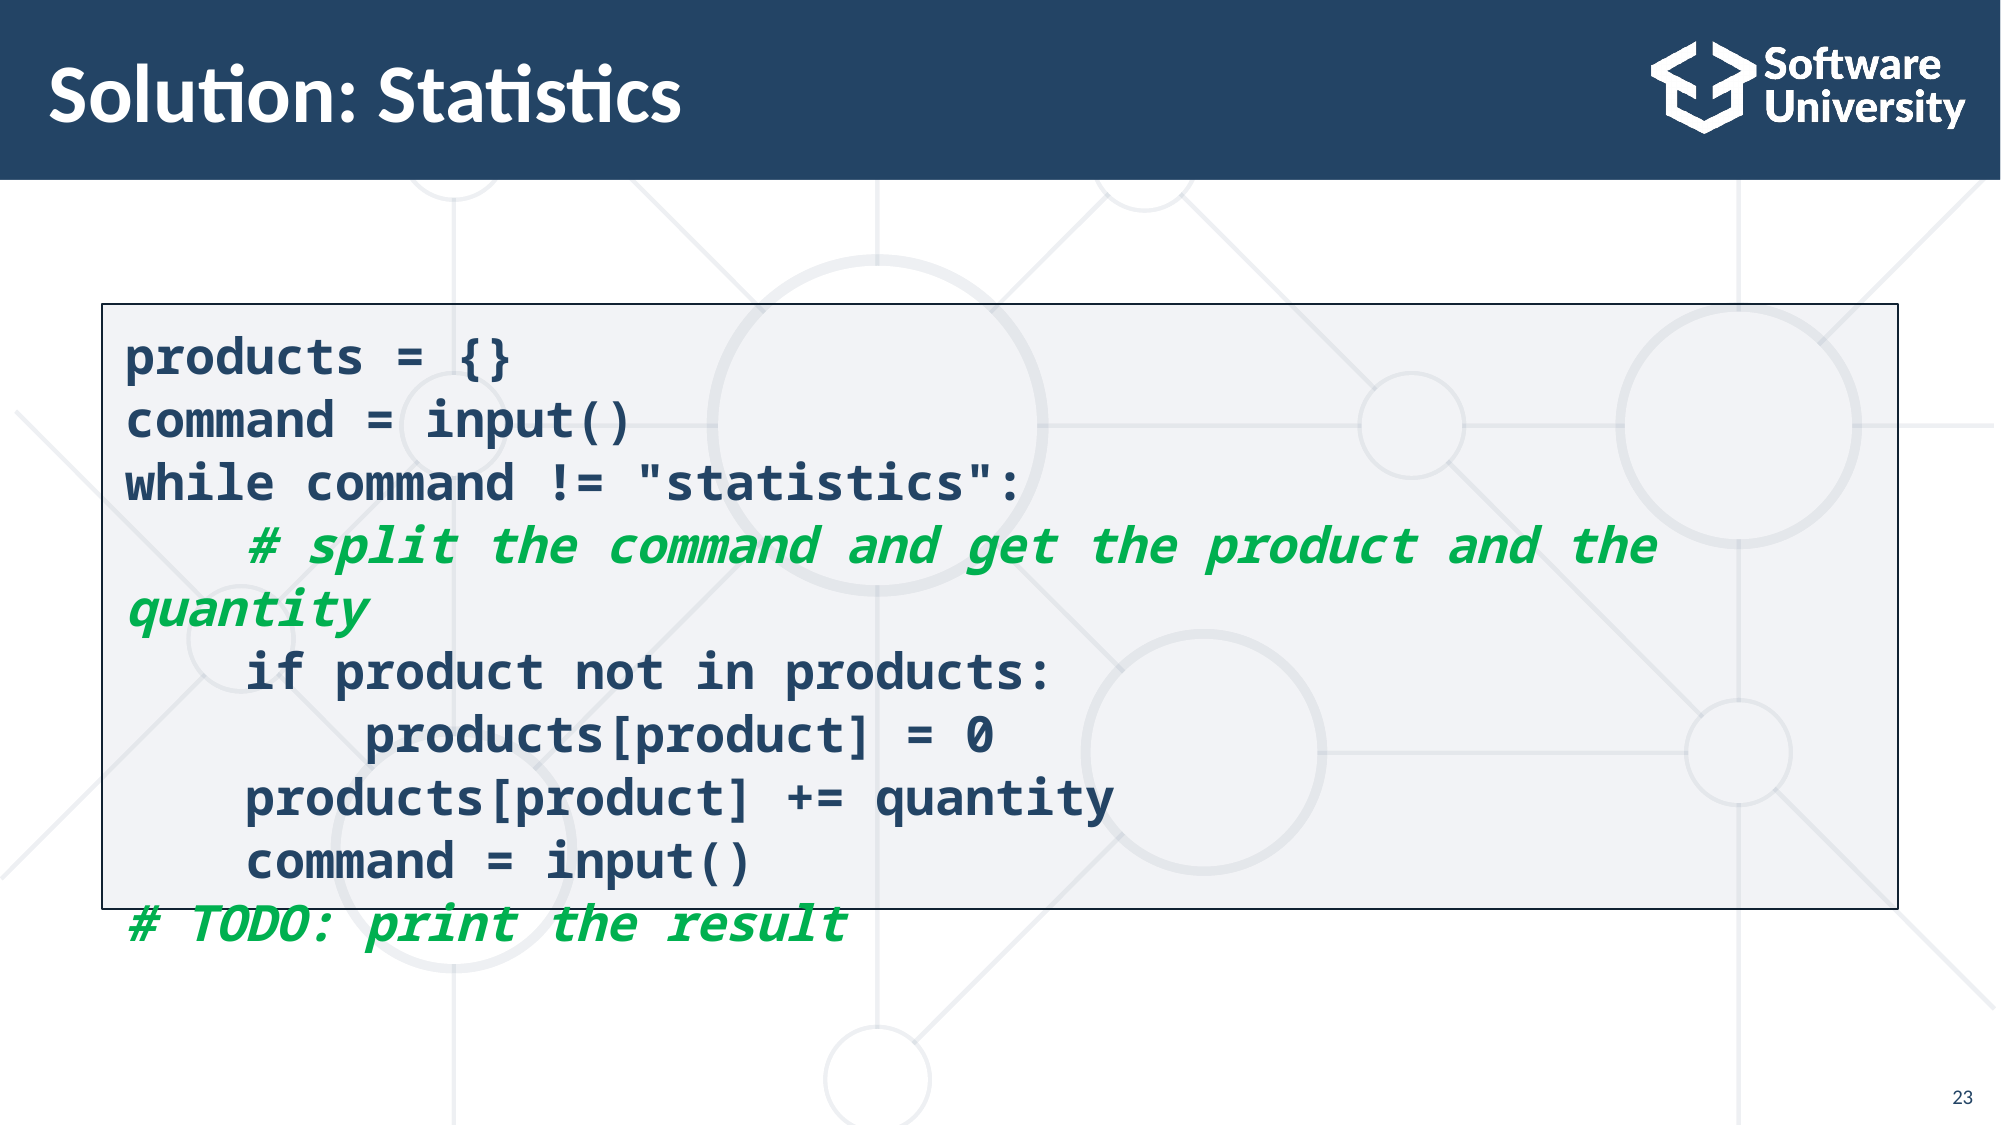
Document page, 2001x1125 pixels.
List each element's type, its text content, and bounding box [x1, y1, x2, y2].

list products = {} command = input() while command != "statistics": # split the command and get the product and the quantity if product not in products: products[product] = 0 products[product] += quantity command = input() # TODO: print the result [101, 303, 1899, 910]
text_box 23 [1927, 1067, 1989, 1117]
title Solution: Statistics [31, 16, 1625, 162]
picture [1651, 41, 1966, 134]
